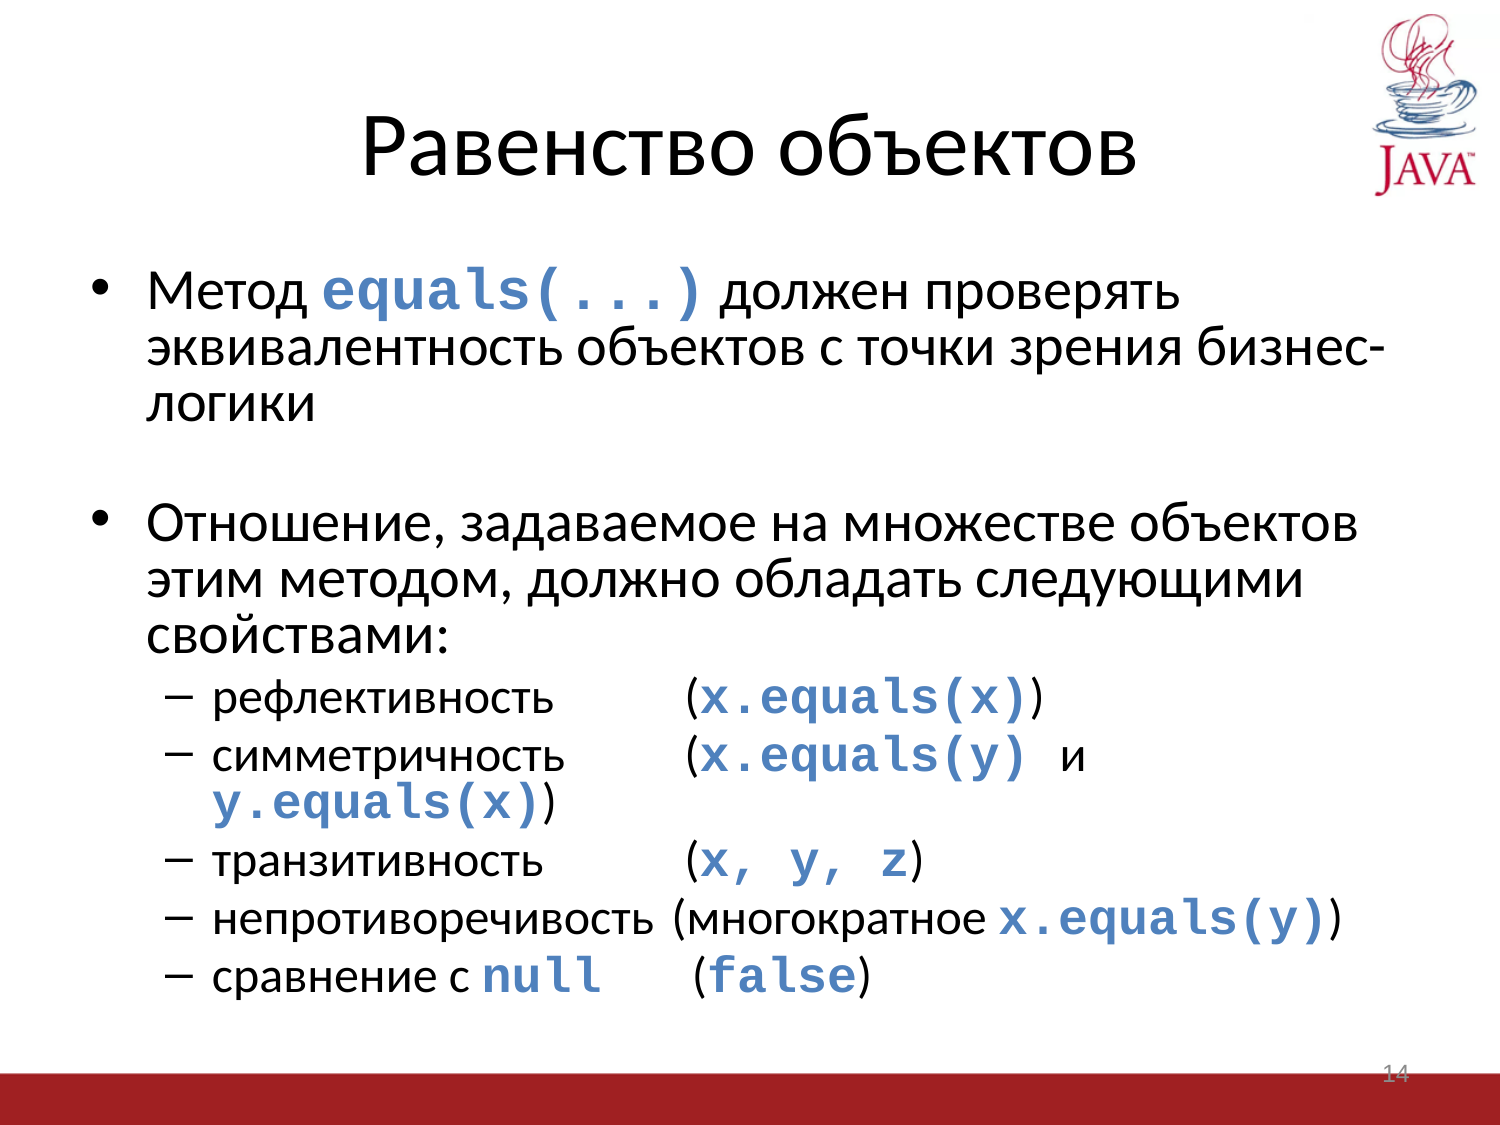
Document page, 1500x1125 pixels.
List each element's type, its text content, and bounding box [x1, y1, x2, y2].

title Равенство объектов [75, 45, 1425, 233]
picture [0, 0, 1500, 1125]
list Метод equals(...) должен проверять эквивалентность объектов с точки зрения бизнес-логики Отношение, задаваемое на множестве объектов этим методом, должно обладать следующими свойствами: рефлективность (x.equals(x)) симметричность (x.equals(y) и y.equals(x)) транзитивность (x, y, z) непротиворечивость (многократное x.equals(y)) сравнение с null (false) [75, 262, 1425, 1005]
slide_number 14 [1074, 1042, 1425, 1103]
